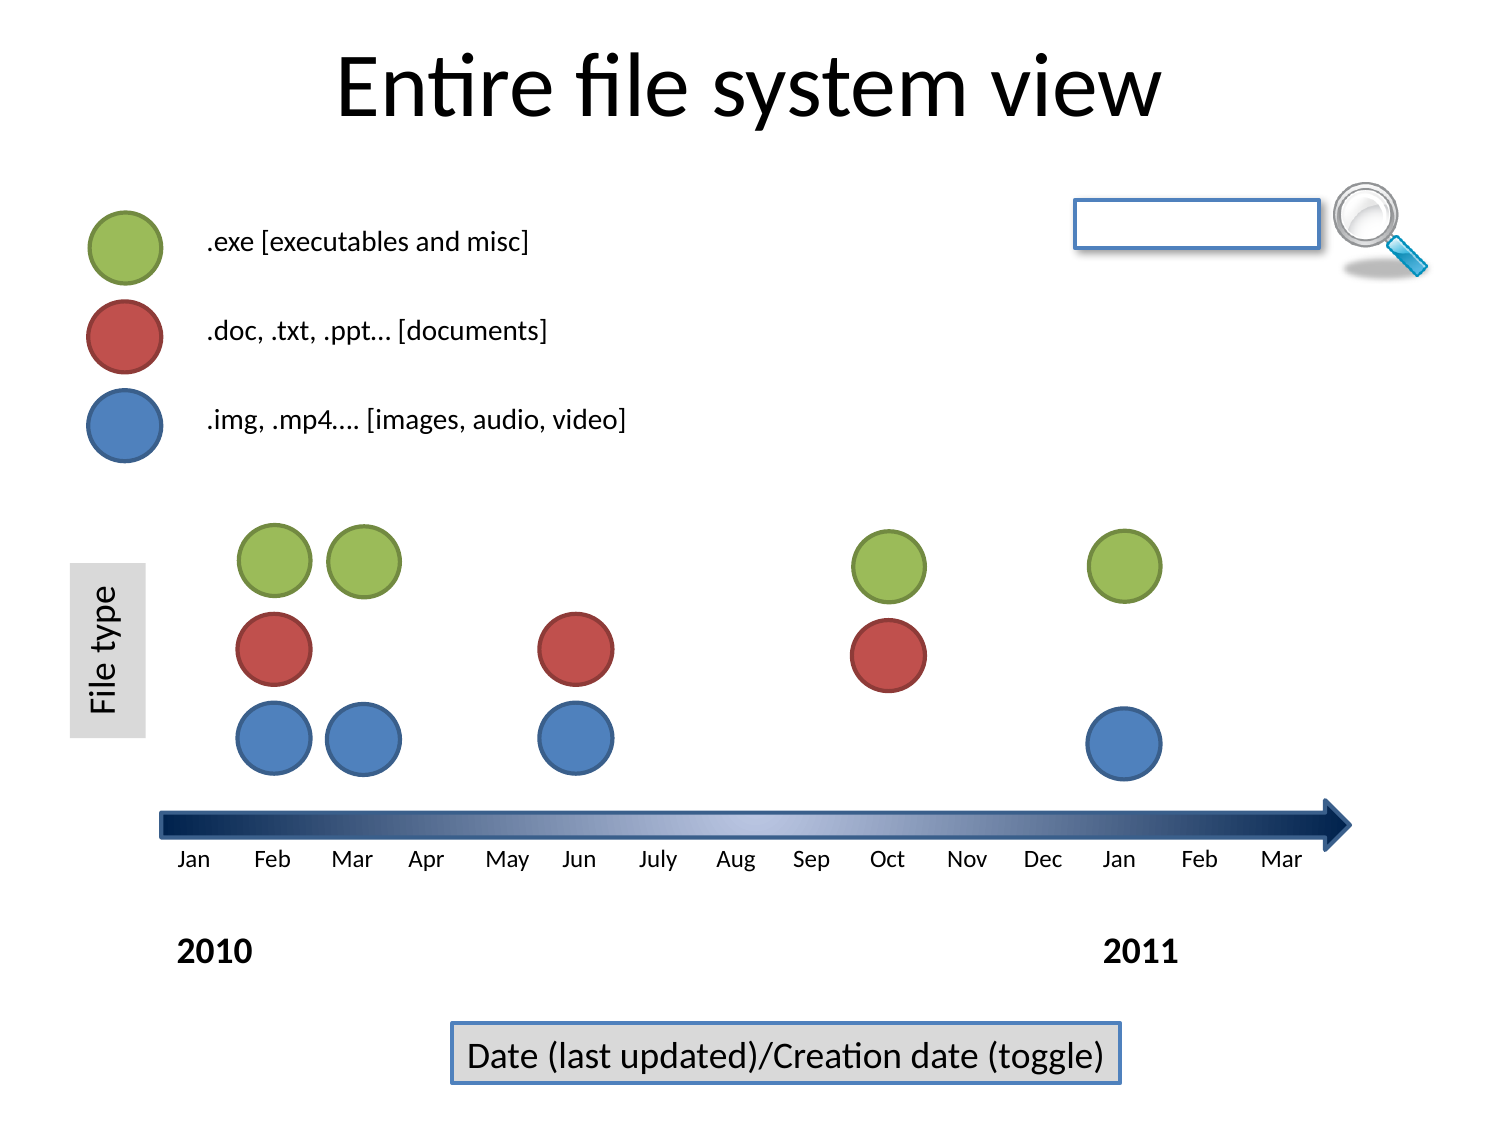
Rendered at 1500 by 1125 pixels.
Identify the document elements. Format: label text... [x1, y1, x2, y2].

table_header July [624, 841, 701, 886]
table_header Feb [239, 841, 316, 886]
text_box 2010 [161, 918, 268, 979]
table_header Nov [932, 841, 1009, 886]
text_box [326, 525, 401, 776]
picture [1324, 174, 1435, 284]
text_box Date (last updated)/Creation date (toggle) [450, 1021, 1122, 1085]
table_header Dec [1009, 841, 1088, 886]
table_header Jan [1088, 841, 1167, 886]
table_header Aug [701, 841, 778, 886]
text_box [237, 524, 311, 774]
text_box [159, 798, 1353, 852]
table_header Jan [163, 841, 239, 886]
table_header Jun [547, 841, 624, 886]
title Entire file system view [75, 0, 1425, 188]
table_header Feb [1167, 841, 1246, 886]
table_cell .doc, .txt, .ppt… [documents] [192, 311, 650, 400]
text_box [1087, 530, 1161, 780]
table_cell .img, .mp4…. [images, audio, video] [192, 400, 650, 491]
table_header Sep [778, 841, 855, 886]
text_box File type [69, 563, 146, 739]
table_header .exe [executables and misc] [192, 222, 650, 311]
table_header Oct [855, 841, 932, 886]
table_header Apr [393, 841, 470, 886]
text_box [87, 212, 162, 462]
table_header Mar [1246, 841, 1325, 886]
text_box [539, 613, 613, 774]
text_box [851, 530, 926, 692]
text_box 2011 [1088, 918, 1194, 979]
text_box [1073, 198, 1319, 250]
table_header May [470, 841, 547, 886]
table_header Mar [316, 841, 393, 886]
